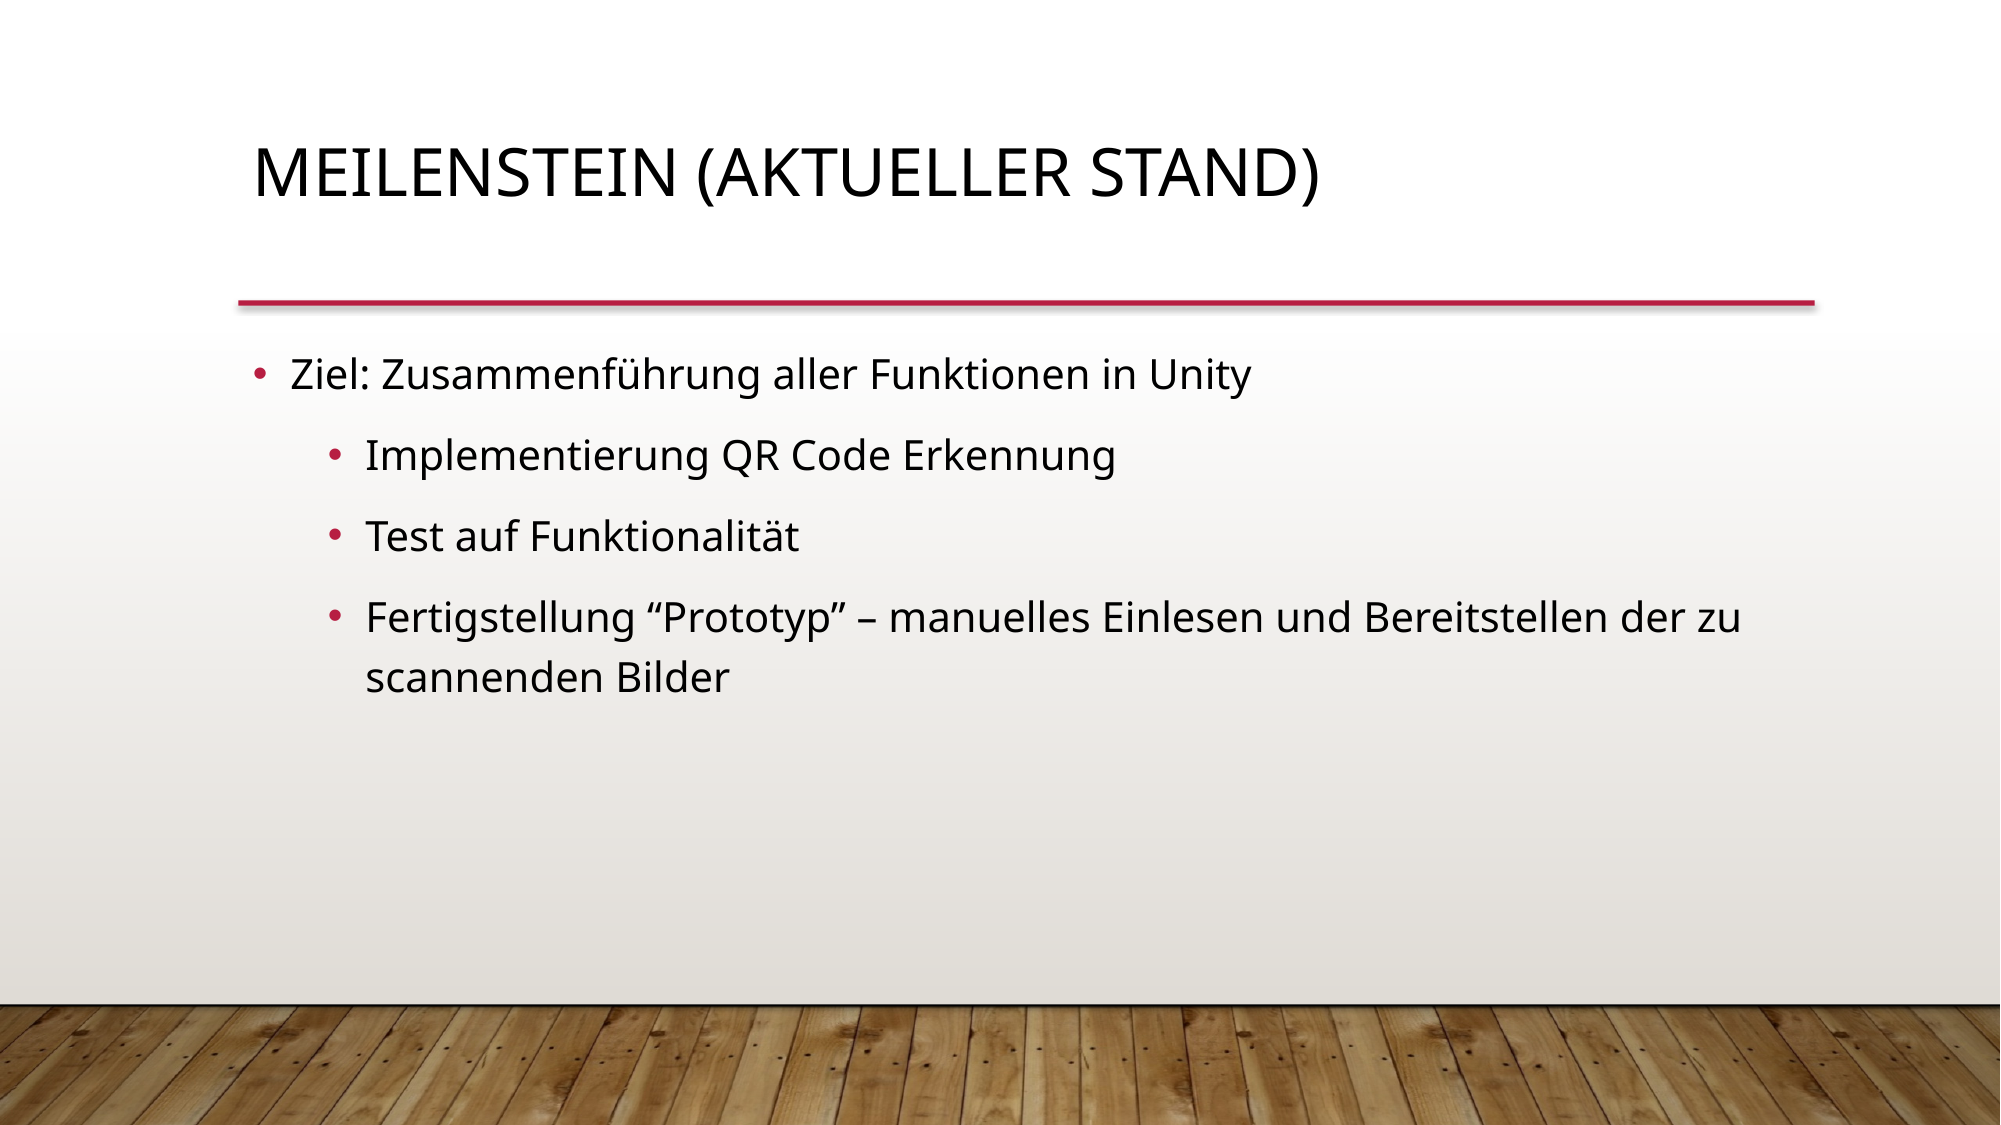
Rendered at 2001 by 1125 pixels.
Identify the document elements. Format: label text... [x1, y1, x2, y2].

picture [0, 1007, 2000, 1125]
text_box Ziel: Zusammenführung aller Funktionen in Unity Implementierung QR Code Erkennung Test auf Funktionalität Fertigstellung “Prototyp” – manuelles Einlesen und Bereitstellen der zu scannenden Bilder [238, 330, 1814, 897]
text_box Meilenstein (aktueller Stand) [238, 131, 1814, 304]
